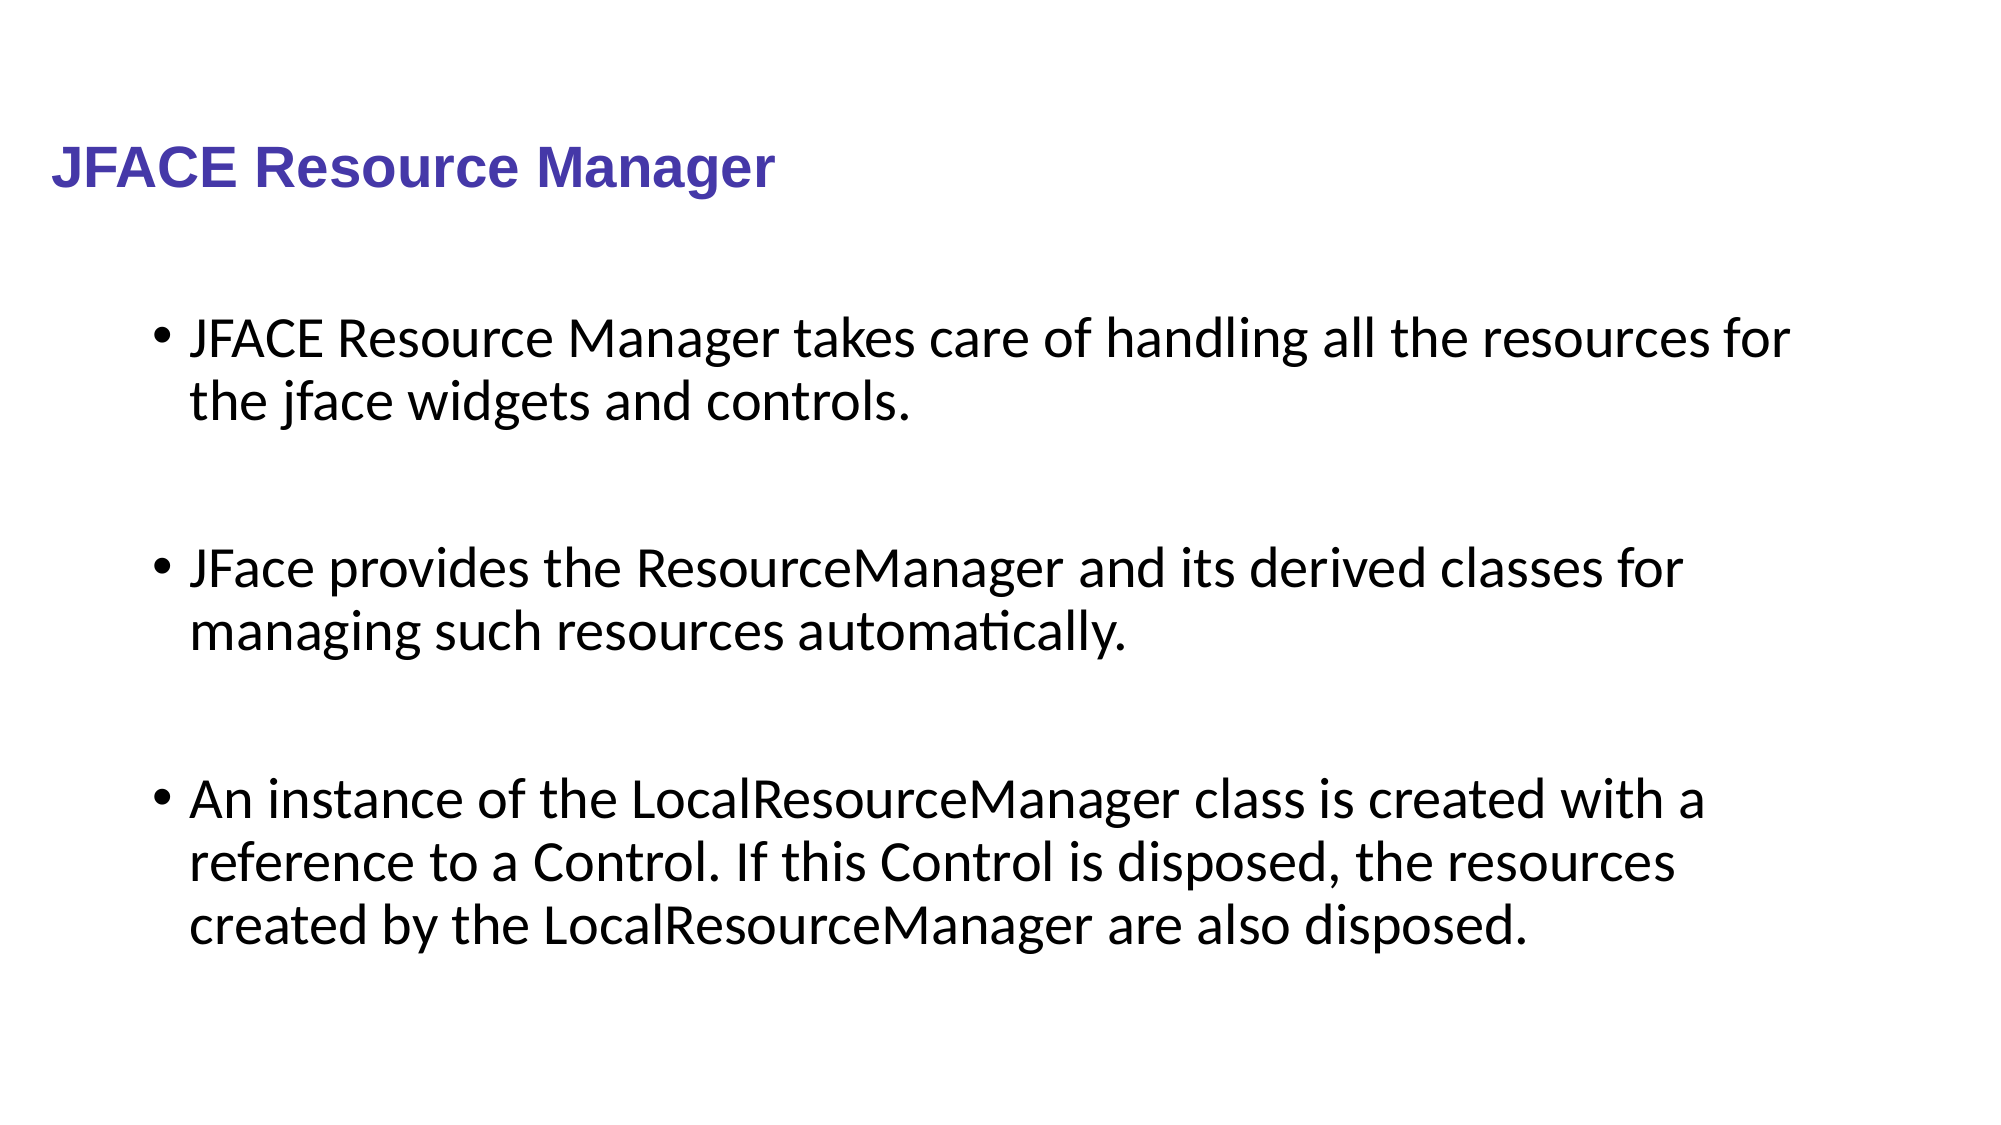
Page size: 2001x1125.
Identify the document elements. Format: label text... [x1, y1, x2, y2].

list JFACE Resource Manager takes care of handling all the resources for the jface widgets and controls. JFace provides the ResourceManager and its derived classes for managing such resources automatically. An instance of the LocalResourceManager class is created with a reference to a Control. If this Control is disposed, the resources created by the LocalResourceManager are also disposed. [137, 299, 1863, 1014]
title JFACE Resource Manager [36, 59, 1762, 278]
